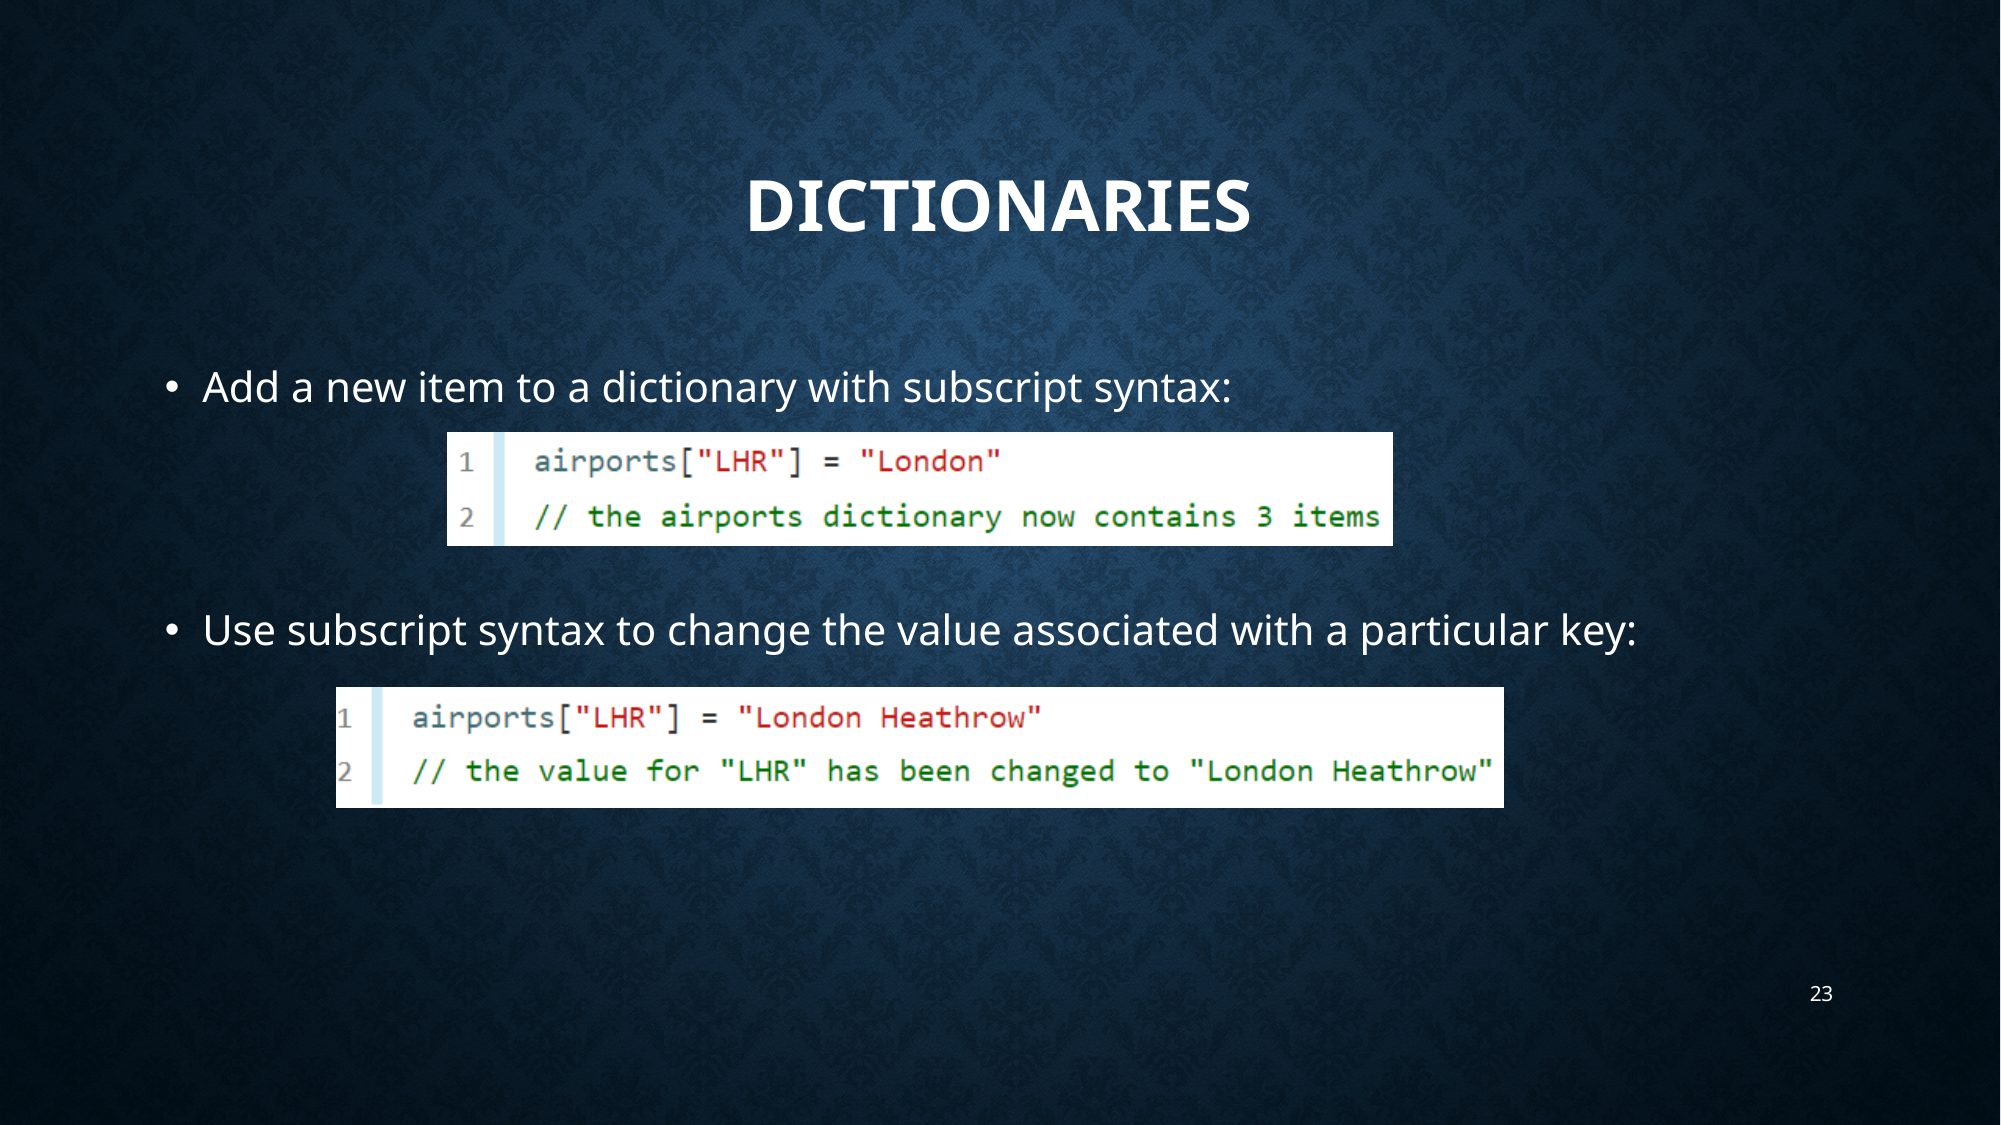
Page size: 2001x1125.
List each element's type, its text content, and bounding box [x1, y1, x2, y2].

list Add a new item to a dictionary with subscript syntax: Use subscript syntax to change the value associated with a particular key: [149, 343, 1849, 950]
picture [447, 432, 1394, 546]
title Dictionaries [149, 99, 1849, 318]
slide_number 23 [1724, 965, 1849, 1025]
picture [336, 686, 1505, 809]
